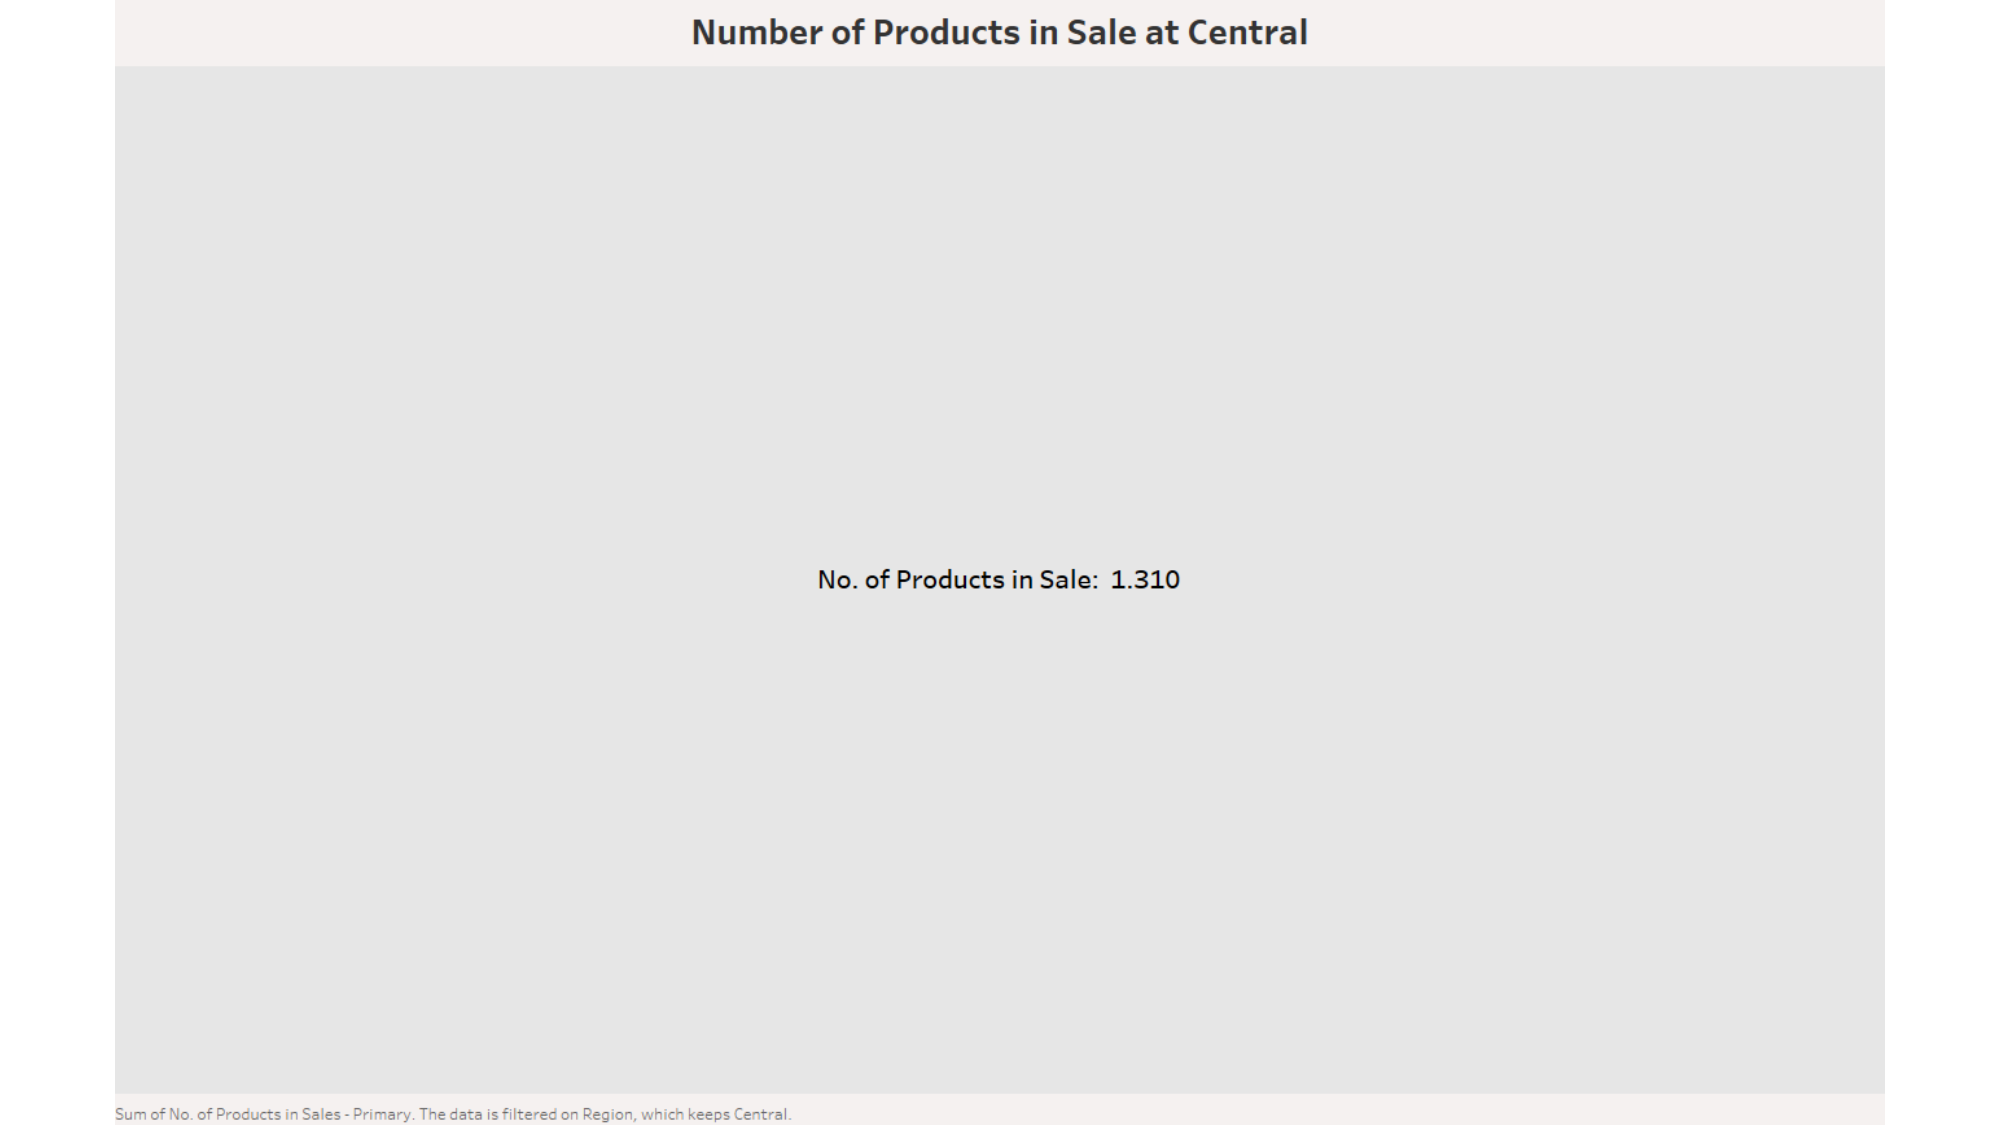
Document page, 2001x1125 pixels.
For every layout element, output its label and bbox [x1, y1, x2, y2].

picture [115, 0, 1885, 1125]
